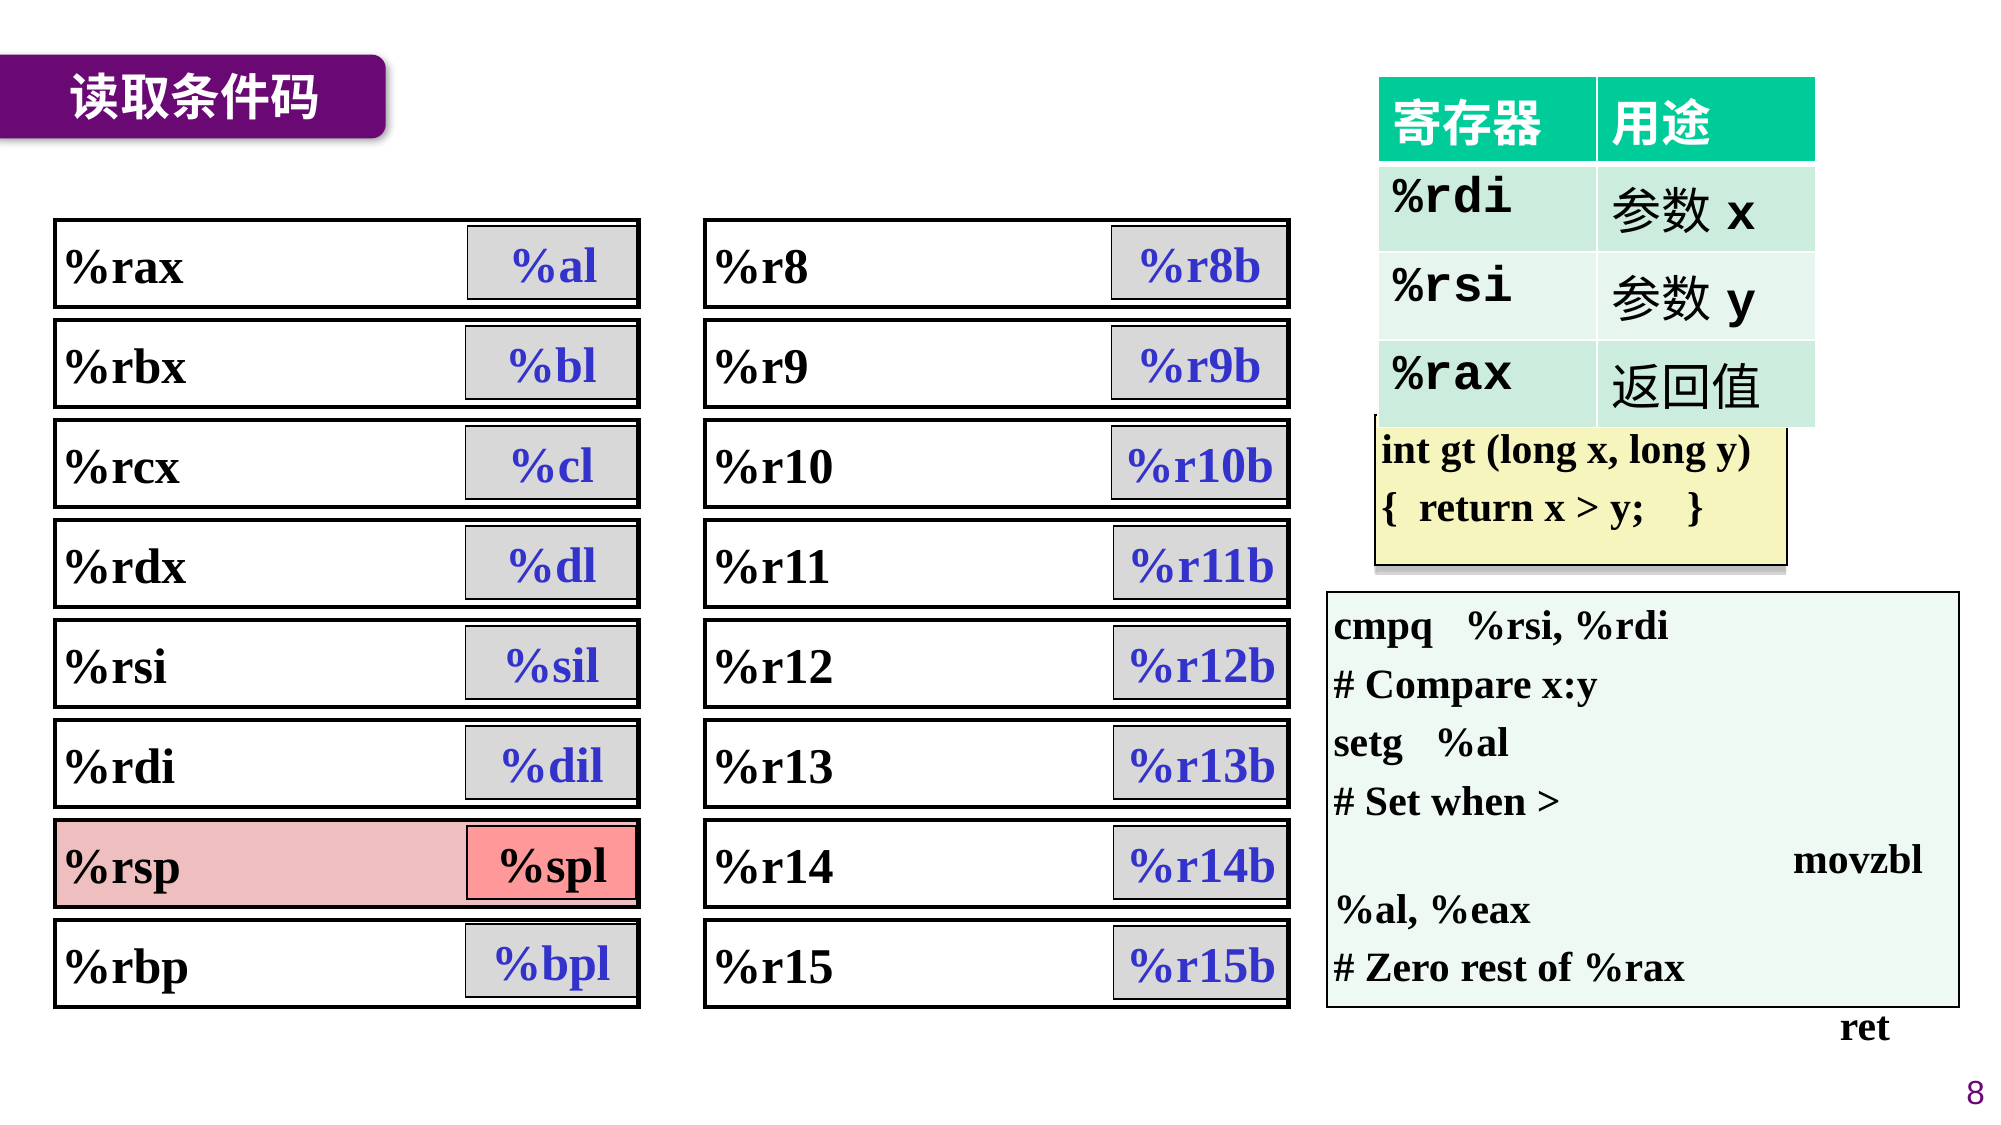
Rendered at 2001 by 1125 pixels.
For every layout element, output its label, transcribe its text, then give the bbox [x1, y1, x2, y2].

text_box 读取条件码 [55, 54, 368, 138]
text_box %r15 [705, 919, 1289, 1008]
text_box %r13 [705, 719, 1289, 808]
slide_number 8 [1918, 1065, 2000, 1118]
text_box %rsi [55, 619, 639, 708]
table_cell %rsi [1379, 253, 1596, 339]
text_box %r9 [705, 319, 1289, 408]
text_box %r11 [705, 519, 1289, 608]
text_box int gt (long x, long y) { return x > y; } [1375, 415, 1787, 566]
text_box %r12 [705, 619, 1289, 708]
table_cell %rdi [1379, 167, 1596, 251]
text_box %rdx [55, 519, 639, 608]
text_box %rax [55, 219, 639, 308]
table_cell 返回值 [1598, 341, 1815, 427]
table_cell %rax [1379, 341, 1596, 427]
text_box %rbp [55, 919, 639, 1008]
text_box %spl [466, 826, 637, 900]
table_header 用途 [1598, 77, 1815, 161]
text_box [0, 54, 386, 139]
table_cell 参数x [1598, 167, 1815, 251]
text_box %rbx [55, 319, 639, 408]
text_box cmpq %rsi, %rdi # Compare x:y setg %al # Set when > movzbl %al, %eax # Zero rest of %rax ret [1327, 591, 1959, 1008]
text_box %rsp [55, 819, 639, 908]
text_box %r8 [705, 219, 1289, 308]
table_header 寄存器 [1379, 77, 1596, 161]
text_box %r14 [705, 819, 1289, 908]
text_box %rdi [55, 719, 639, 808]
text_box %rcx [55, 419, 639, 508]
table_cell 参数y [1598, 253, 1815, 339]
text_box %r10 [705, 419, 1289, 508]
